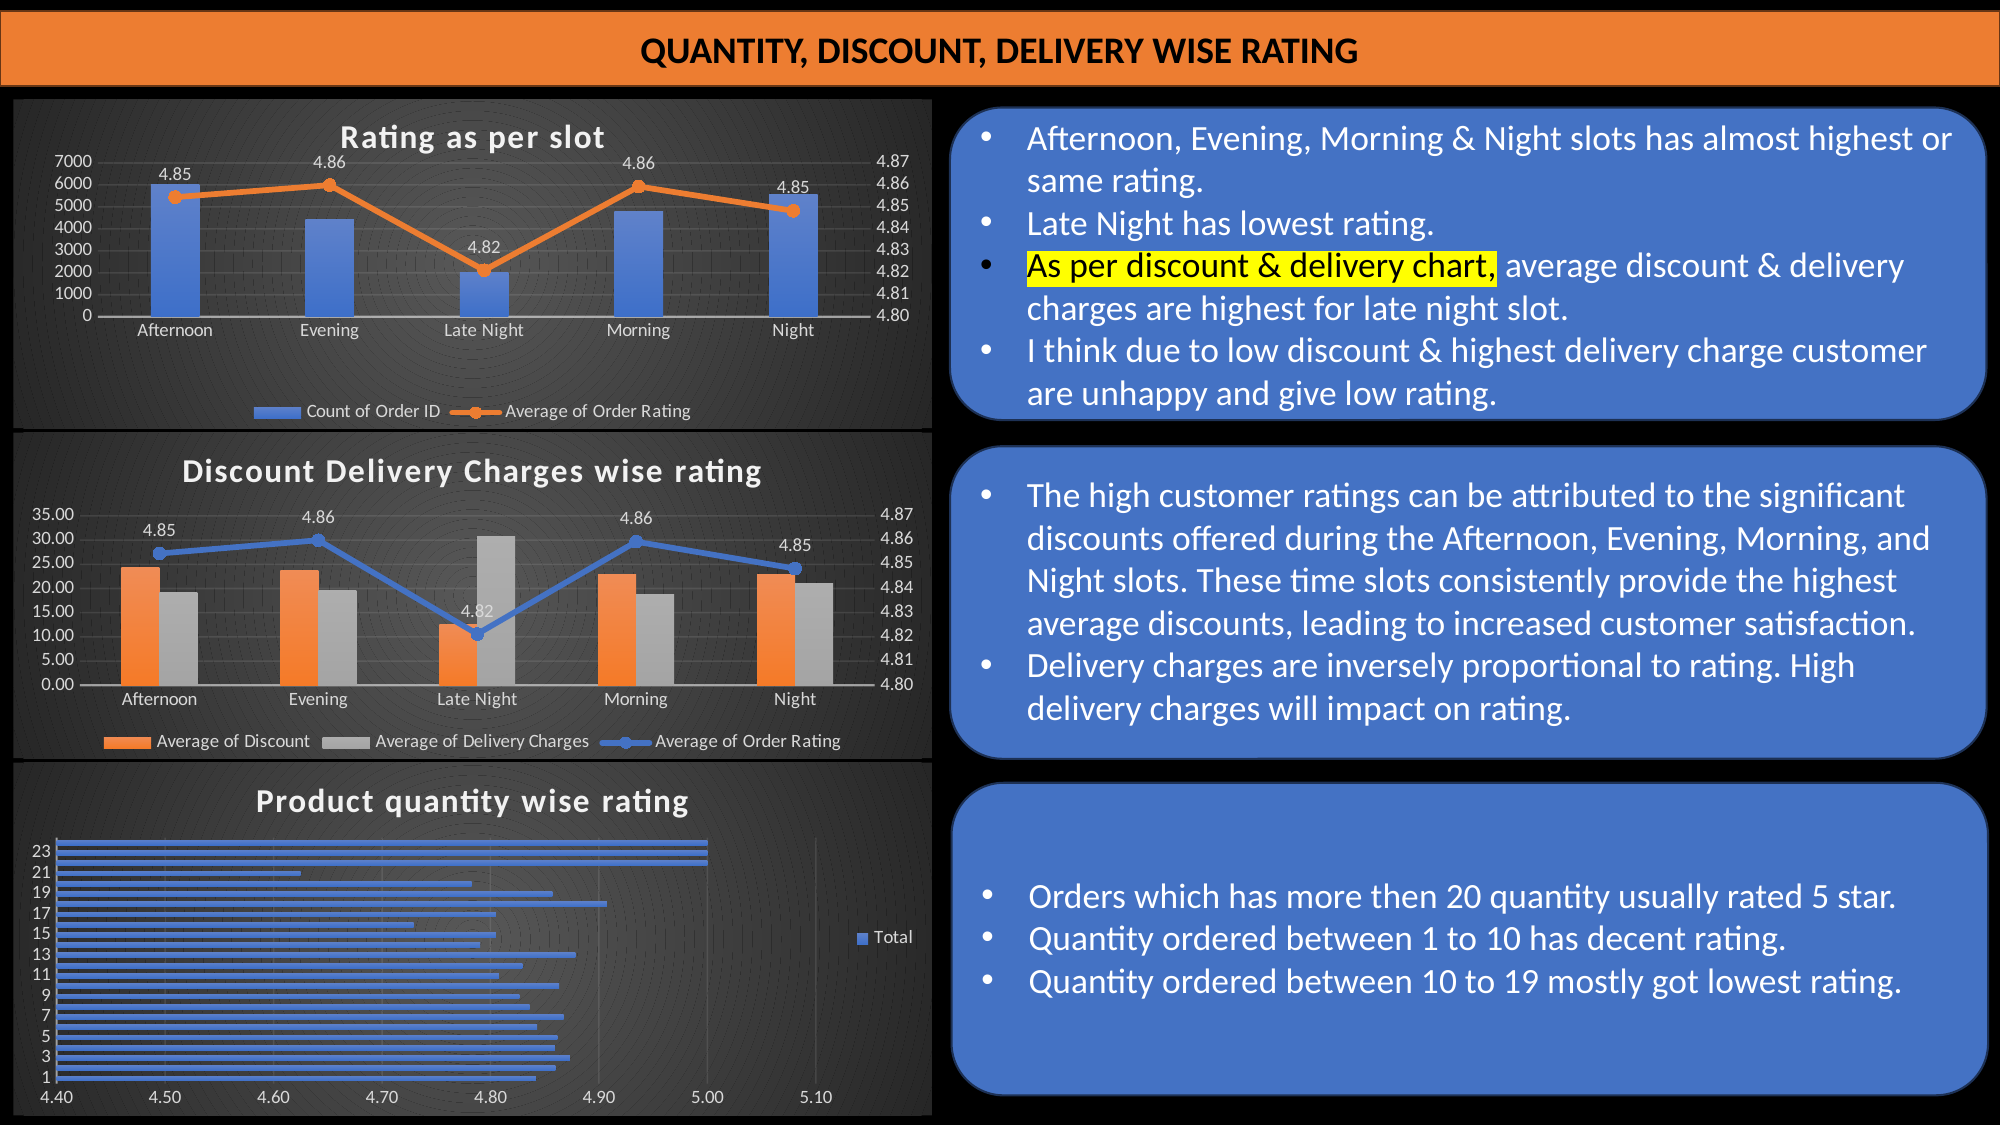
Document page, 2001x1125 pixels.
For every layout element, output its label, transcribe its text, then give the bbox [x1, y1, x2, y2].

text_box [13, 99, 1989, 1116]
text_box QUANTITY, DISCOUNT, DELIVERY WISE RATING [0, 10, 2000, 87]
text_box [0, 0, 2000, 10]
text_box [0, 87, 2000, 1125]
